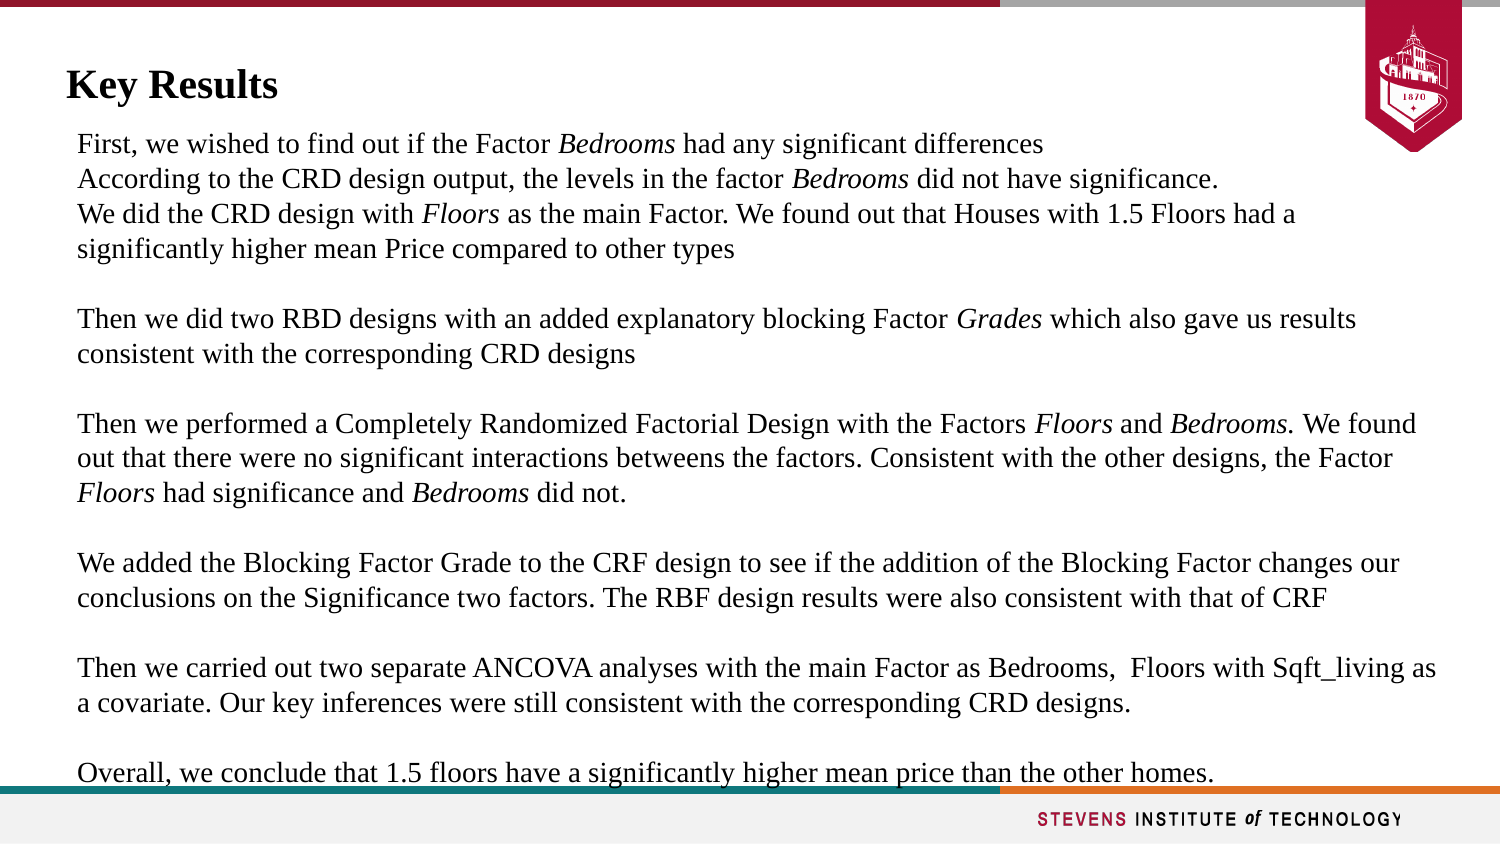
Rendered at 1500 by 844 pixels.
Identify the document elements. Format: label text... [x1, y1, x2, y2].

picture [1365, 0, 1462, 152]
title Key Results [51, 34, 1449, 129]
list First, we wished to find out if the Factor Bedrooms had any significant differences According to the CRD design output, the levels in the factor Bedrooms did not have significance. We did the CRD design with Floors as the main Factor. We found out that Houses with 1.5 Floors had a significantly higher mean Price compared to other types Then we did two RBD designs with an added explanatory blocking Factor Grades which also gave us results consistent with the corresponding CRD designs Then we performed a Completely Randomized Factorial Design with the Factors Floors and Bedrooms. We found out that there were no significant interactions betweens the factors. Consistent with the other designs, the Factor Floors had significance and Bedrooms did not. We added the Blocking Factor Grade to the CRF design to see if the addition of the Blocking Factor changes our conclusions on the Significance two factors. The RBF design results were also consistent with that of CRF Then we carried out two separate ANCOVA analyses with the main Factor as Bedrooms, Floors with Sqft_living as a covariate. Our key inferences were still consistent with the corresponding CRD designs. Overall, we conclude that 1.5 floors have a significantly higher mean price than the other homes. [62, 109, 1460, 670]
picture [1038, 810, 1400, 826]
